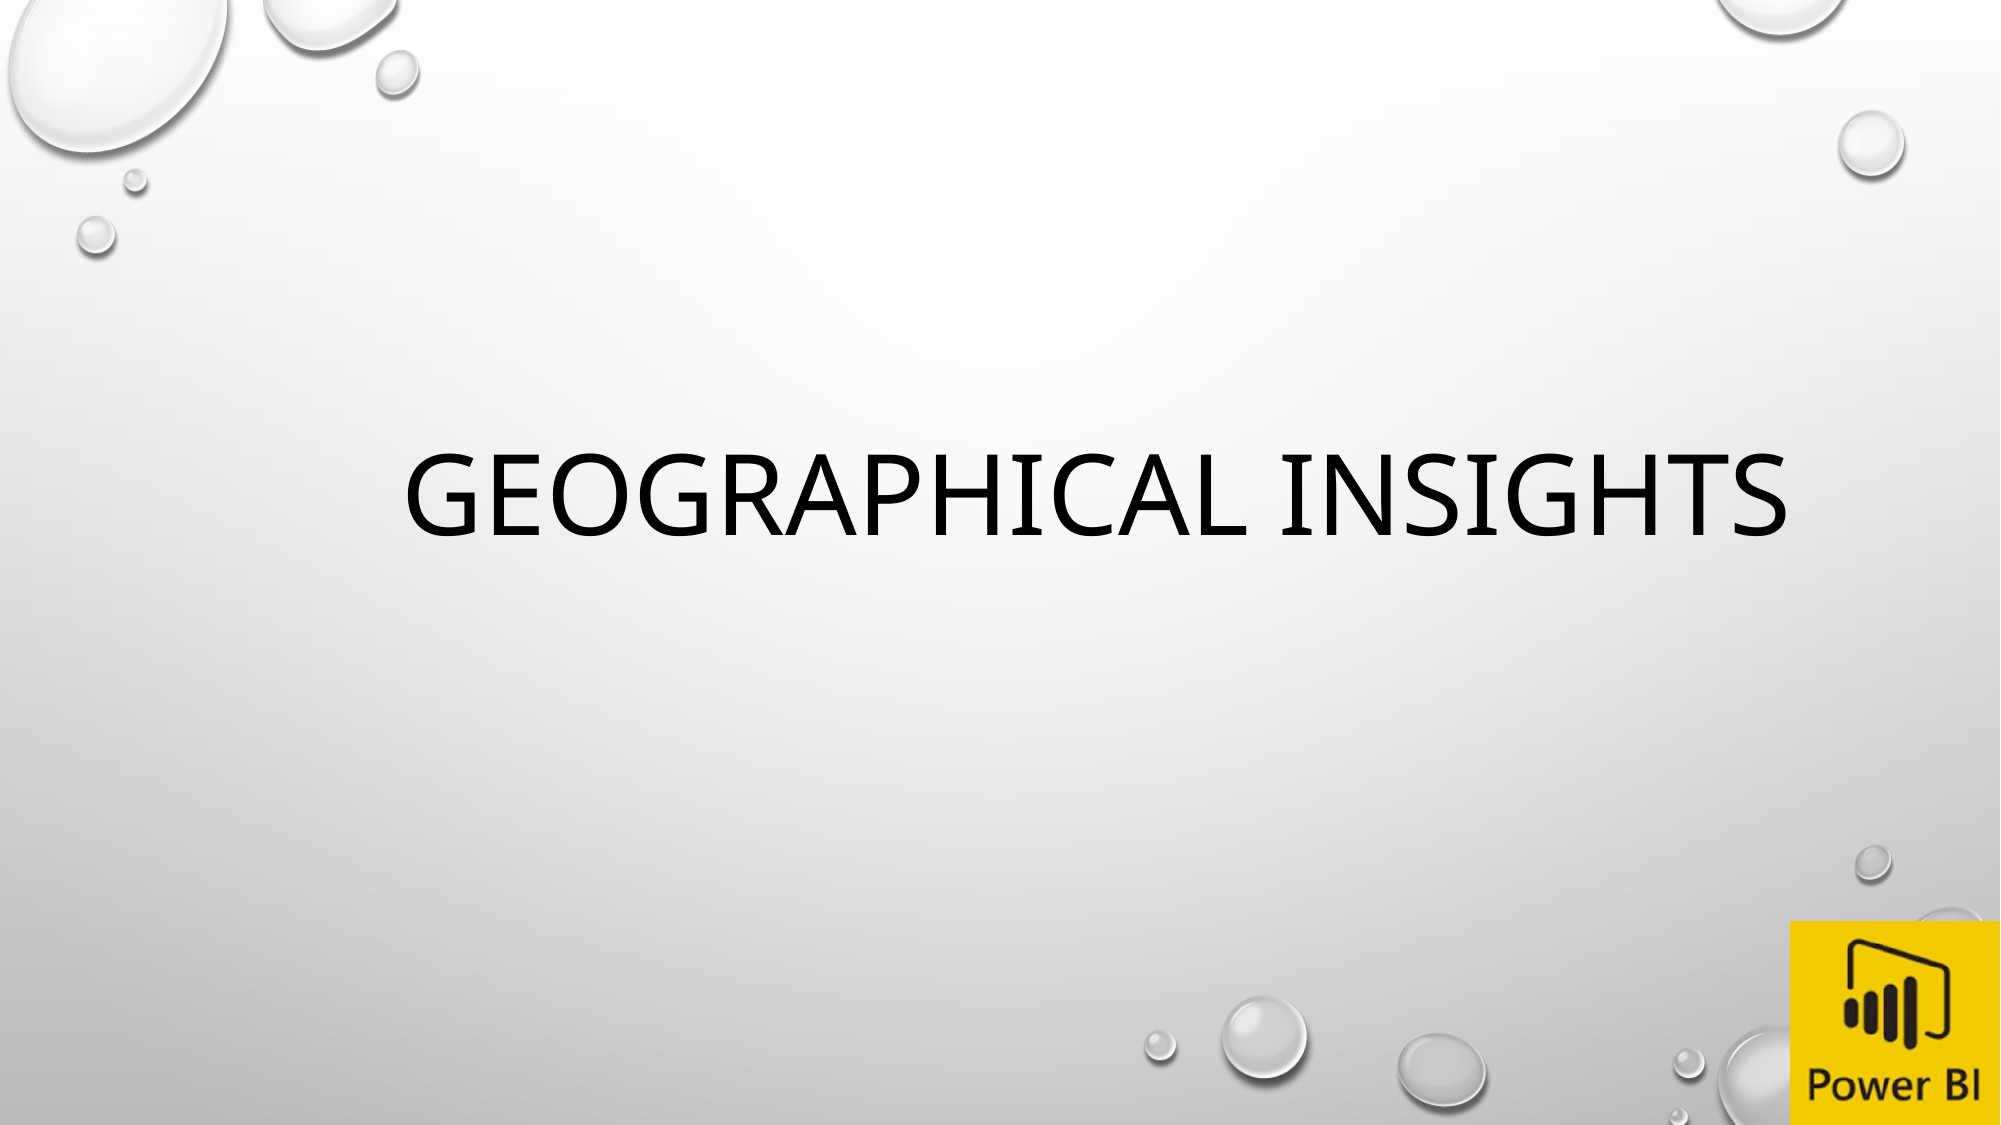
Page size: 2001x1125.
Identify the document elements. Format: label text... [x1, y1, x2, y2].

picture [0, 0, 2000, 1125]
list Geographical insights [149, 388, 1850, 950]
